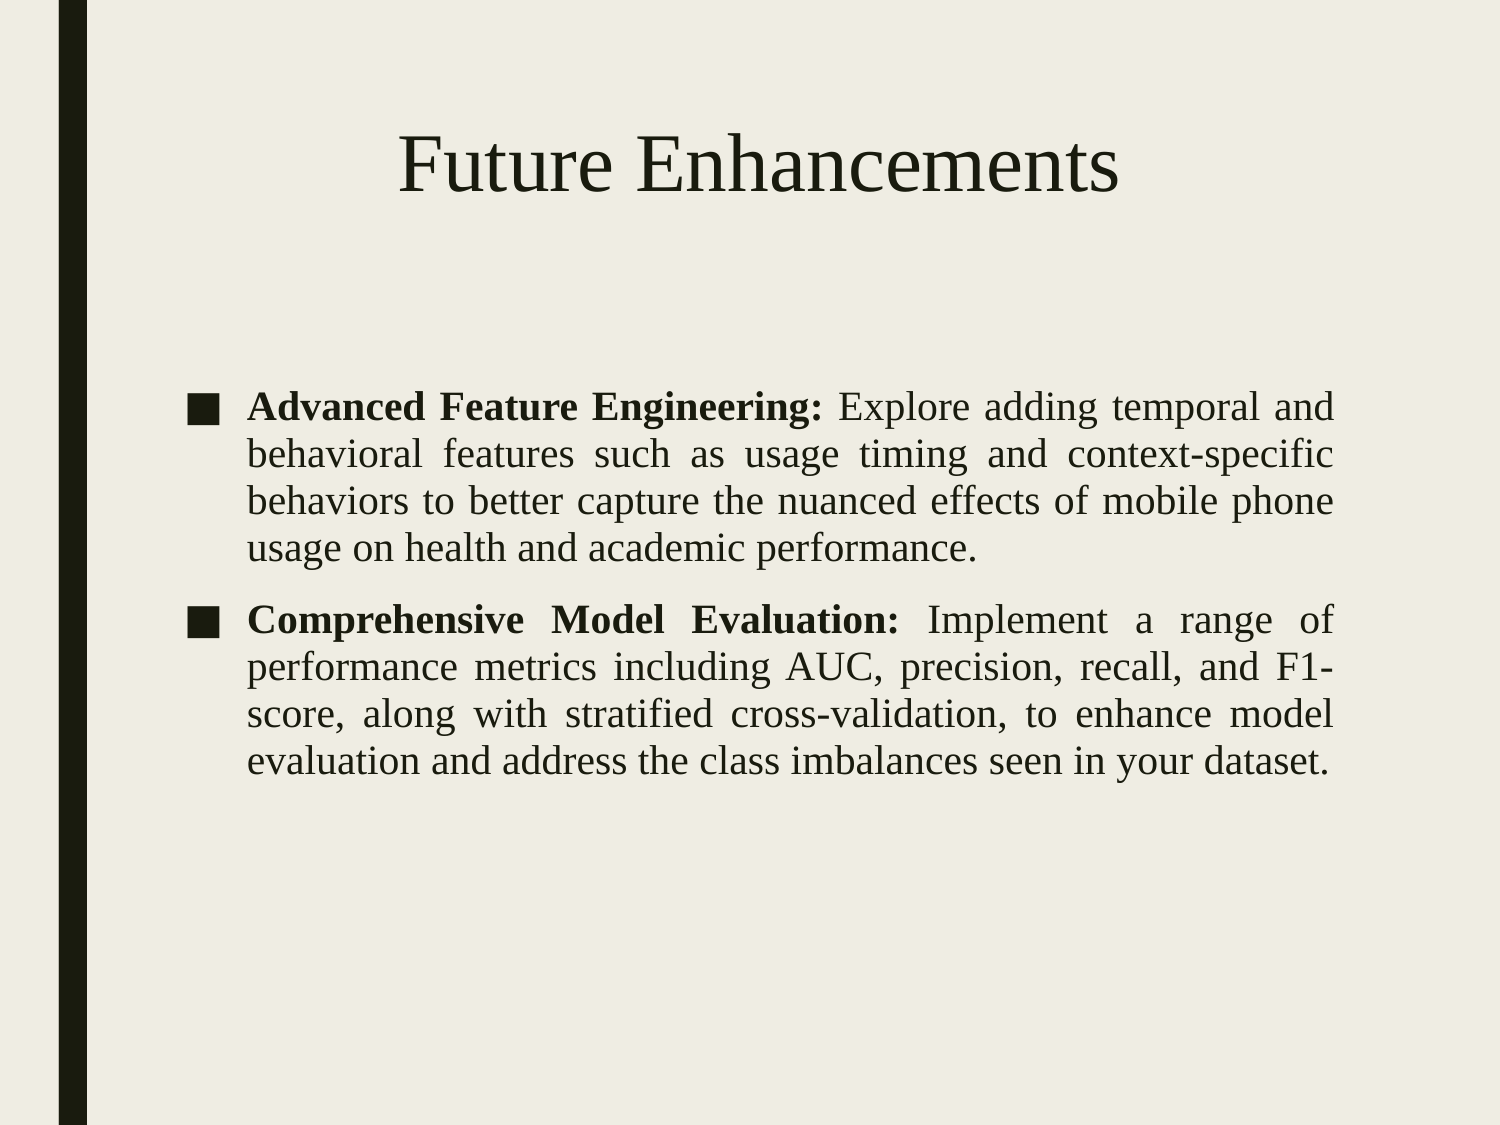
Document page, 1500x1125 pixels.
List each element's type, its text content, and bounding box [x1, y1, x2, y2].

list Advanced Feature Engineering: Explore adding temporal and behavioral features such as usage timing and context-specific behaviors to better capture the nuanced effects of mobile phone usage on health and academic performance. Comprehensive Model Evaluation: Implement a range of performance metrics including AUC, precision, recall, and F1-score, along with stratified cross-validation, to enhance model evaluation and address the class imbalances seen in your dataset. [168, 375, 1351, 963]
title Future Enhancements [168, 112, 1351, 269]
